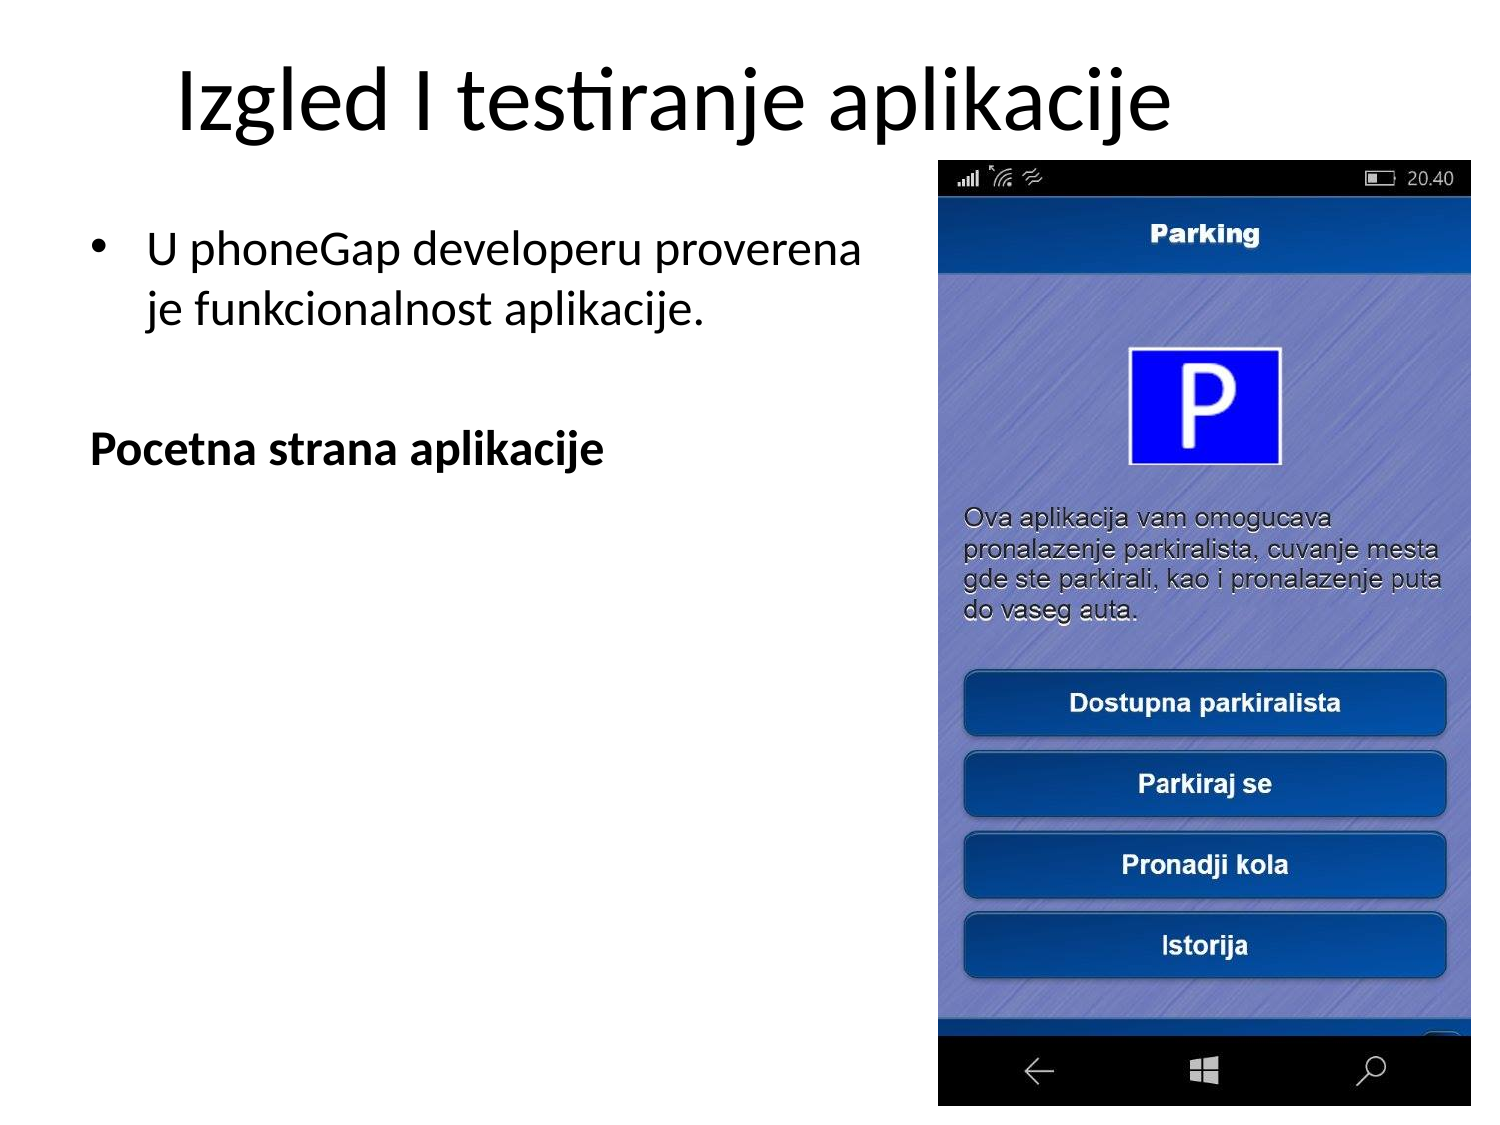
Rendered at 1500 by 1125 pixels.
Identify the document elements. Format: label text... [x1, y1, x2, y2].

title Izgled I testiranje aplikacije [0, 0, 1350, 188]
list U phoneGap developeru proverena je funkcionalnost aplikacije. Pocetna strana aplikacije [75, 208, 916, 1035]
picture [938, 160, 1471, 1106]
